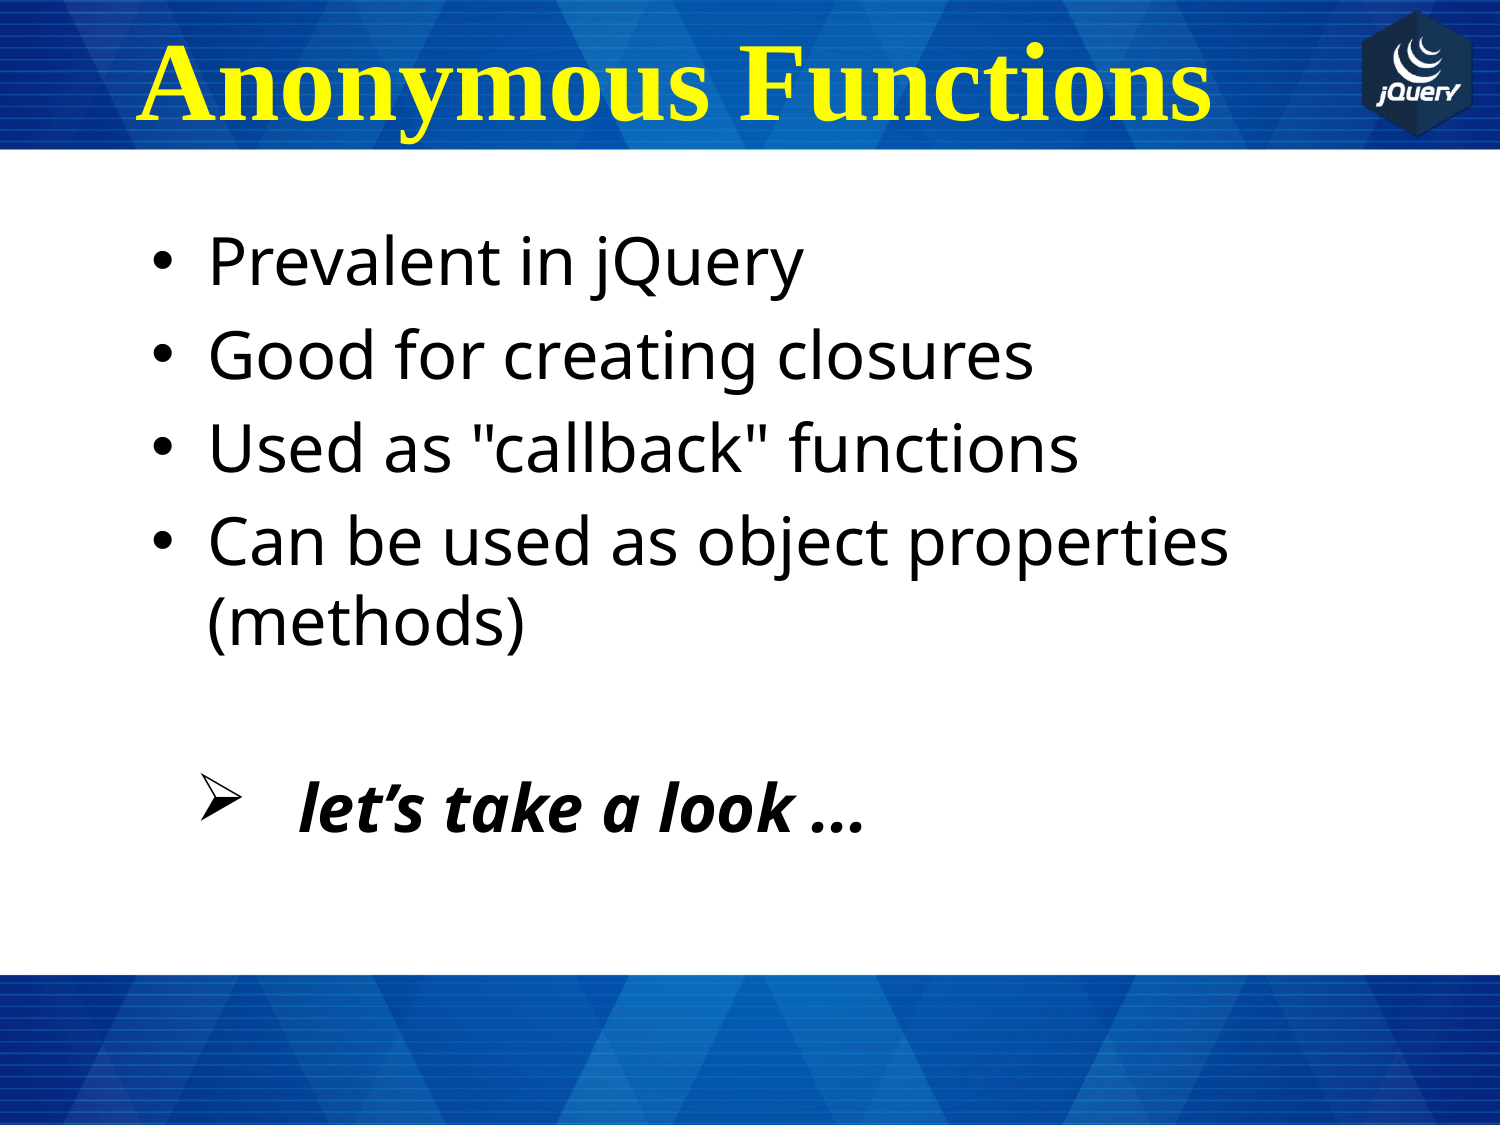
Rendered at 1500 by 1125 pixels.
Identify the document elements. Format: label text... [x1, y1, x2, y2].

list Prevalent in jQuery Good for creating closures Used as "callback" functions Can be used as object properties (methods) let’s take a look ... [137, 212, 1363, 838]
picture [0, 0, 1500, 1125]
title Anonymous Functions [0, 0, 1350, 150]
